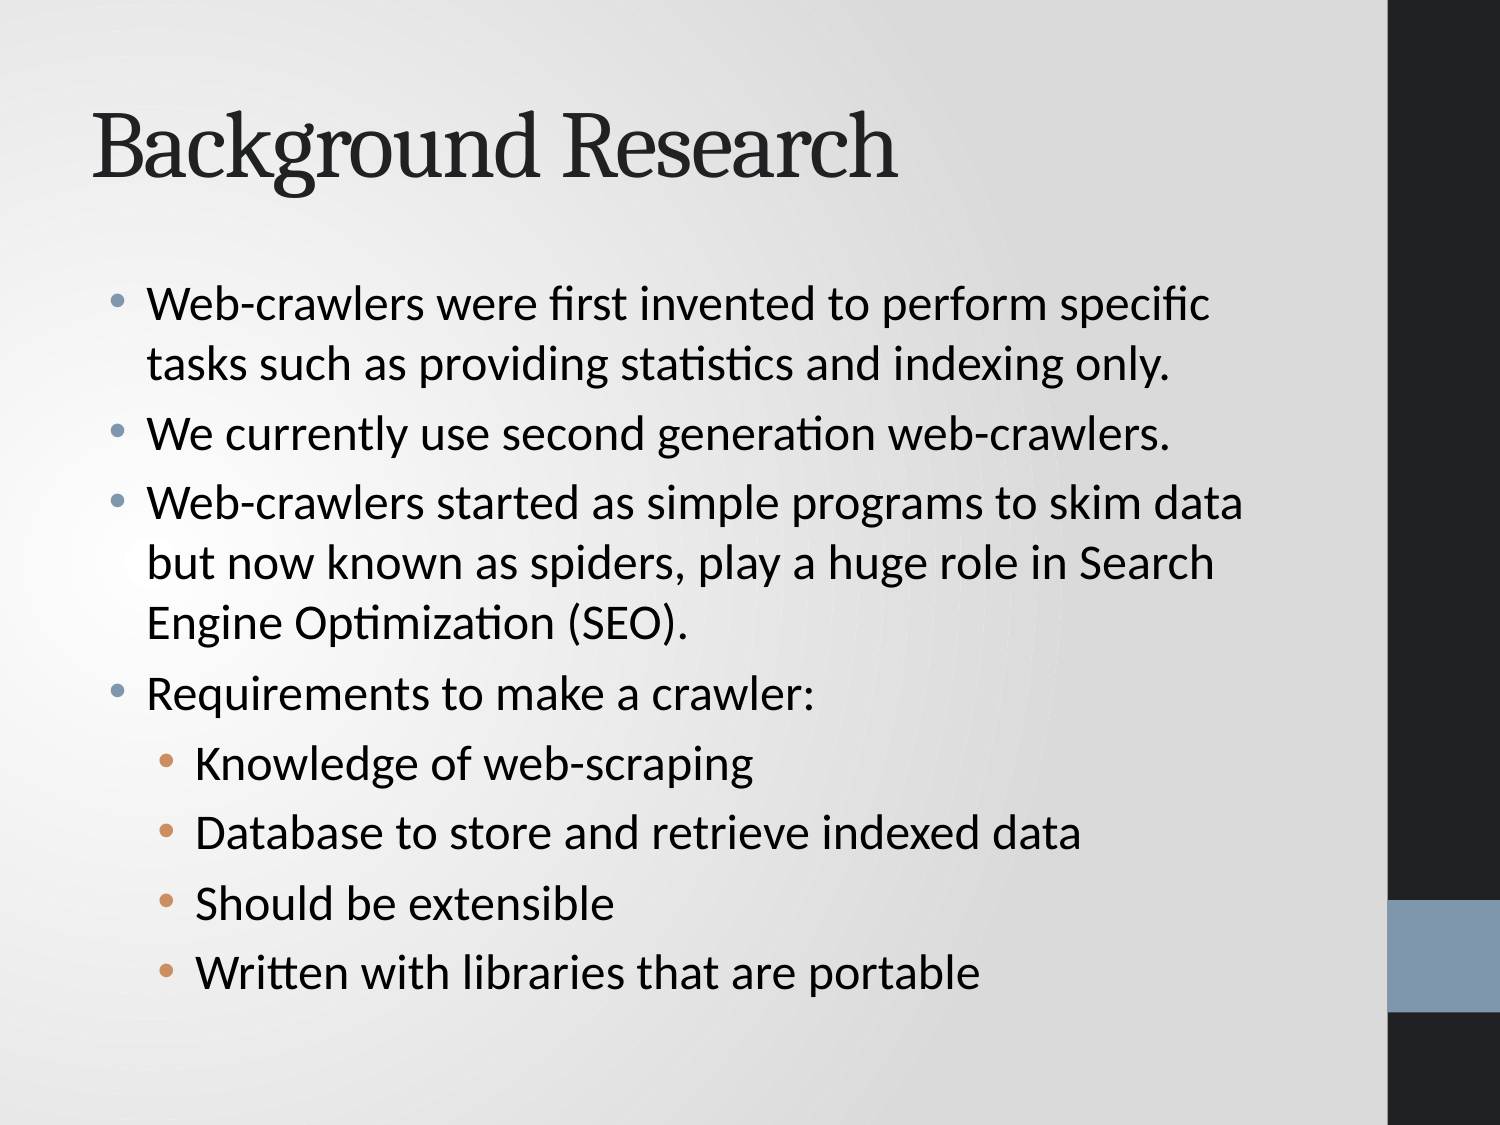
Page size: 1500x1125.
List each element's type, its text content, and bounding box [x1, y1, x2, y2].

list Web-crawlers were first invented to perform specific tasks such as providing statistics and indexing only. We currently use second generation web-crawlers. Web-crawlers started as simple programs to skim data but now known as spiders, play a huge role in Search Engine Optimization (SEO). Requirements to make a crawler: Knowledge of web-scraping Database to store and retrieve indexed data Should be extensible Written with libraries that are portable [75, 262, 1325, 1050]
title Background Research [75, 45, 1325, 233]
